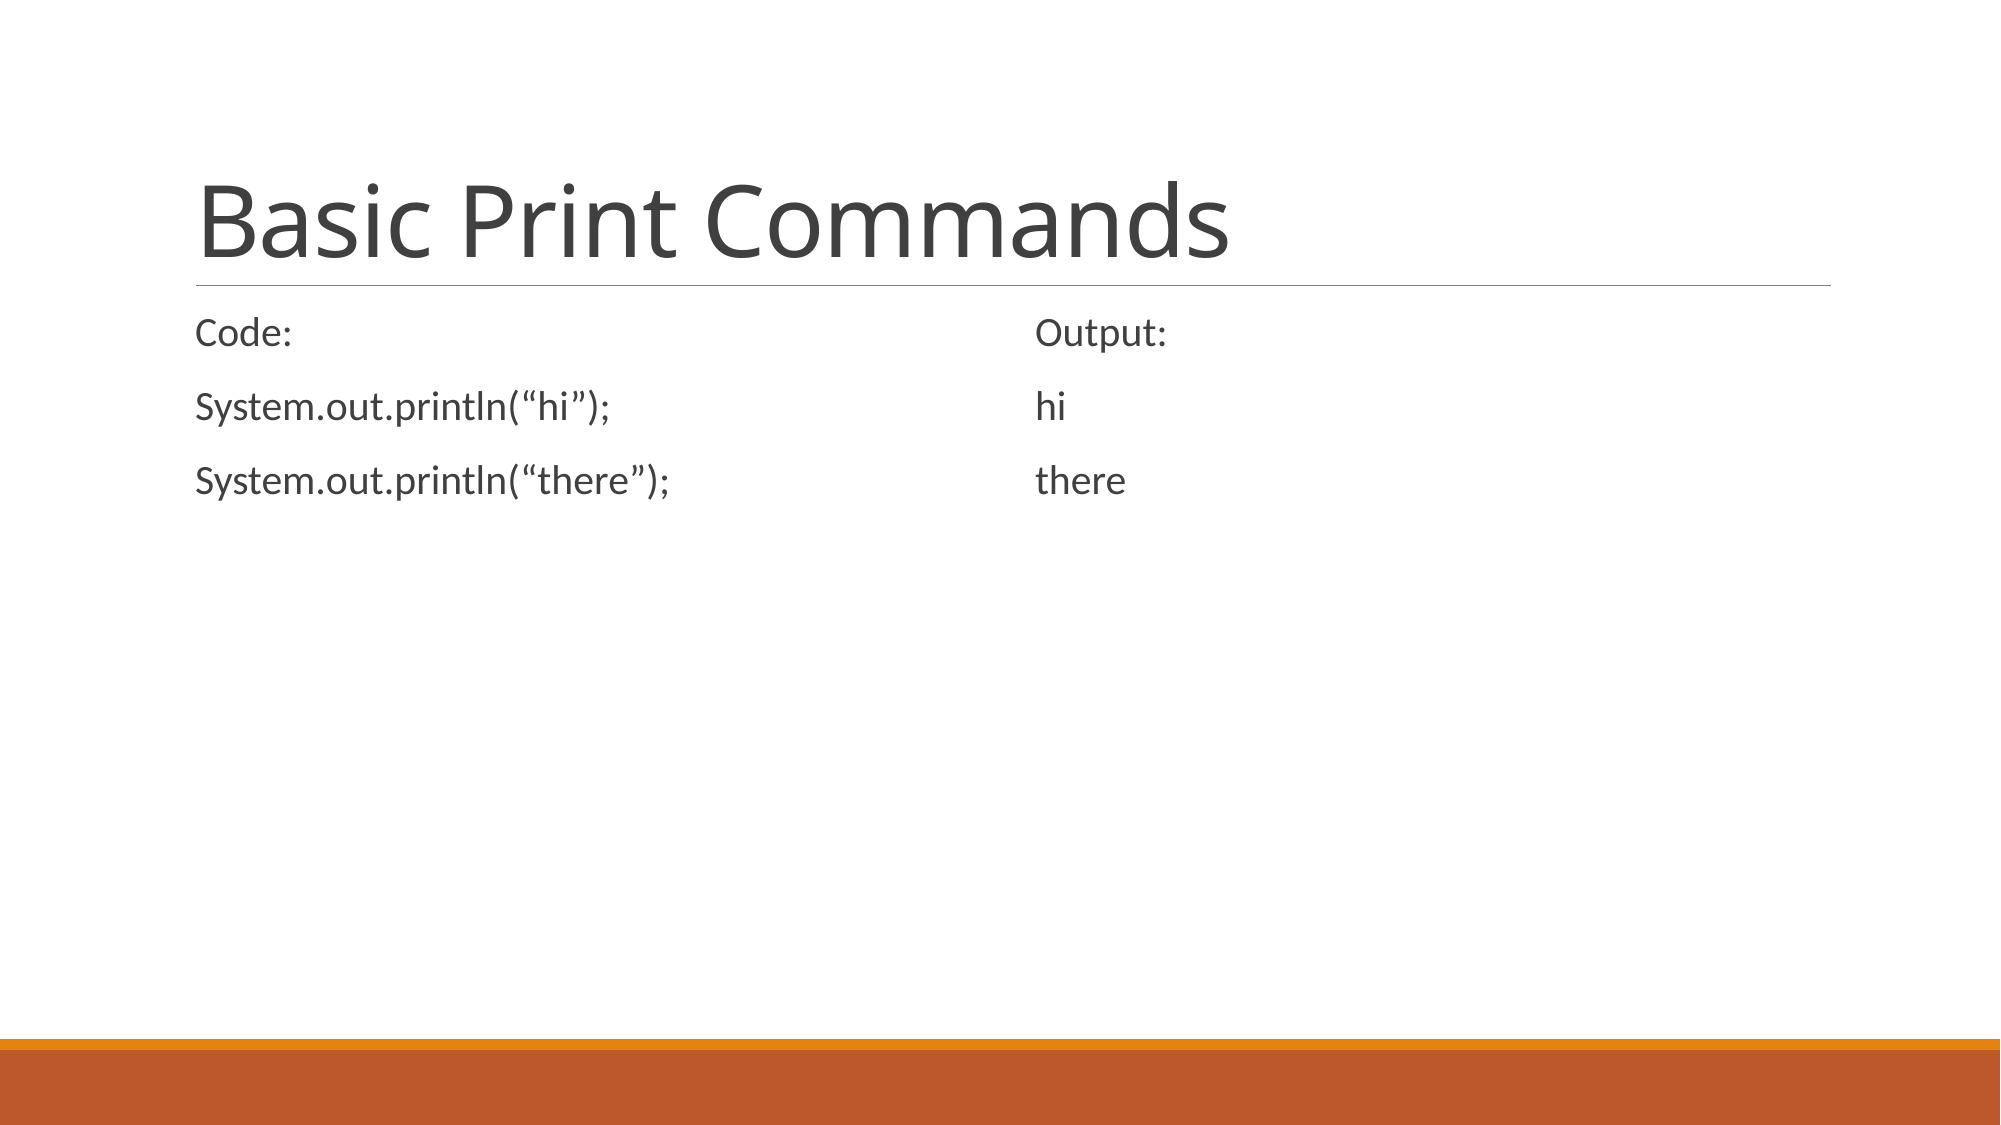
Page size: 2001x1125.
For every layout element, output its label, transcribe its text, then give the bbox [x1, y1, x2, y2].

list Code: System.out.println(“hi”); System.out.println(“there”); [180, 302, 990, 963]
list Output: hi there [1020, 302, 1830, 963]
title Basic Print Commands [180, 47, 1830, 285]
